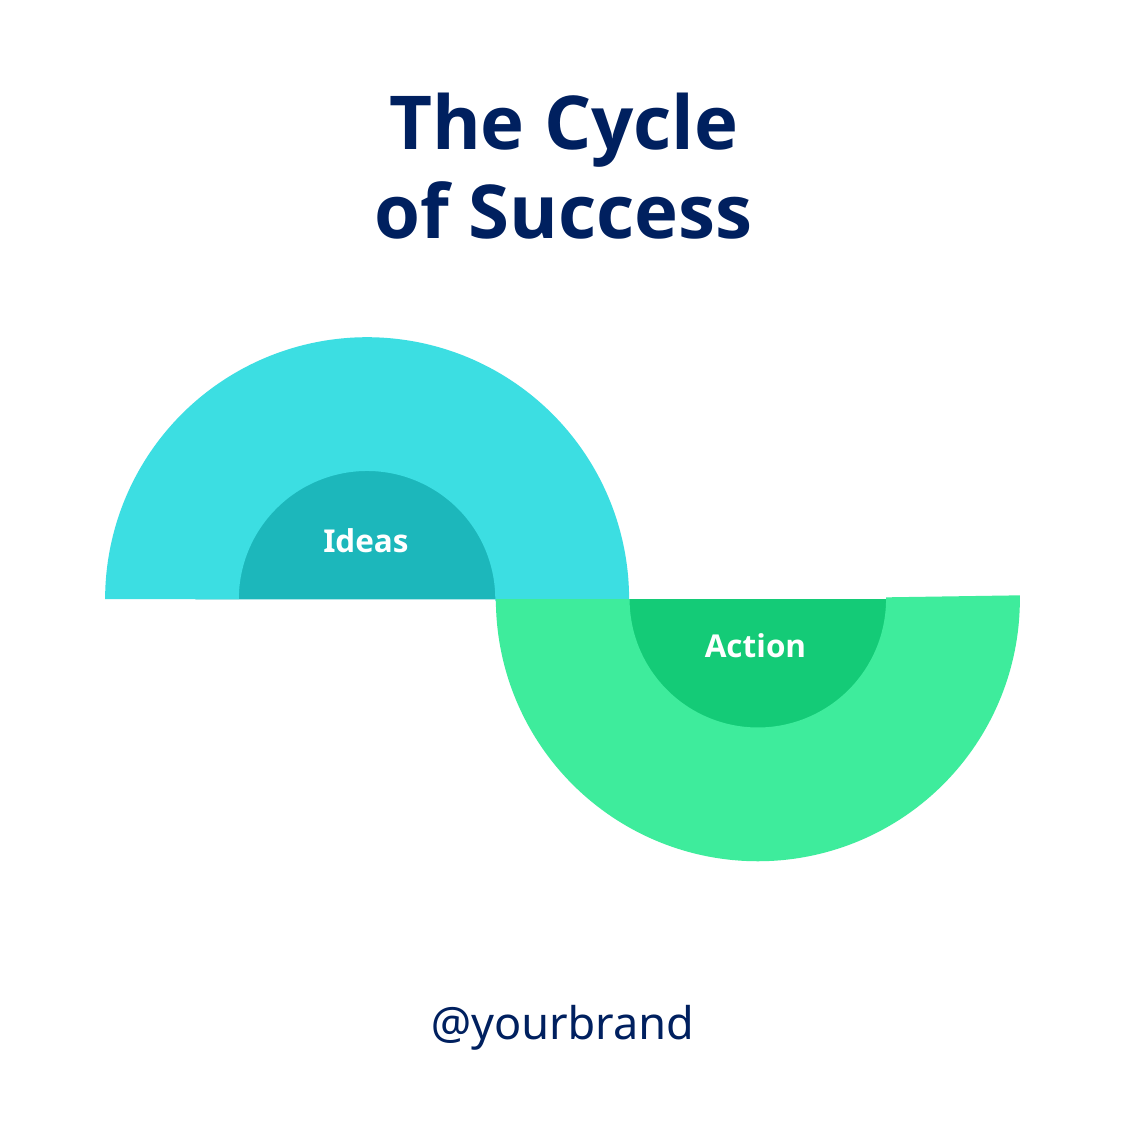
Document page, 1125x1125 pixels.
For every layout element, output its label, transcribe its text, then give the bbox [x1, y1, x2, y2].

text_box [105, 337, 1020, 862]
text_box The Cycle of Success [83, 67, 1044, 261]
text_box @yourbrand [356, 987, 769, 1056]
